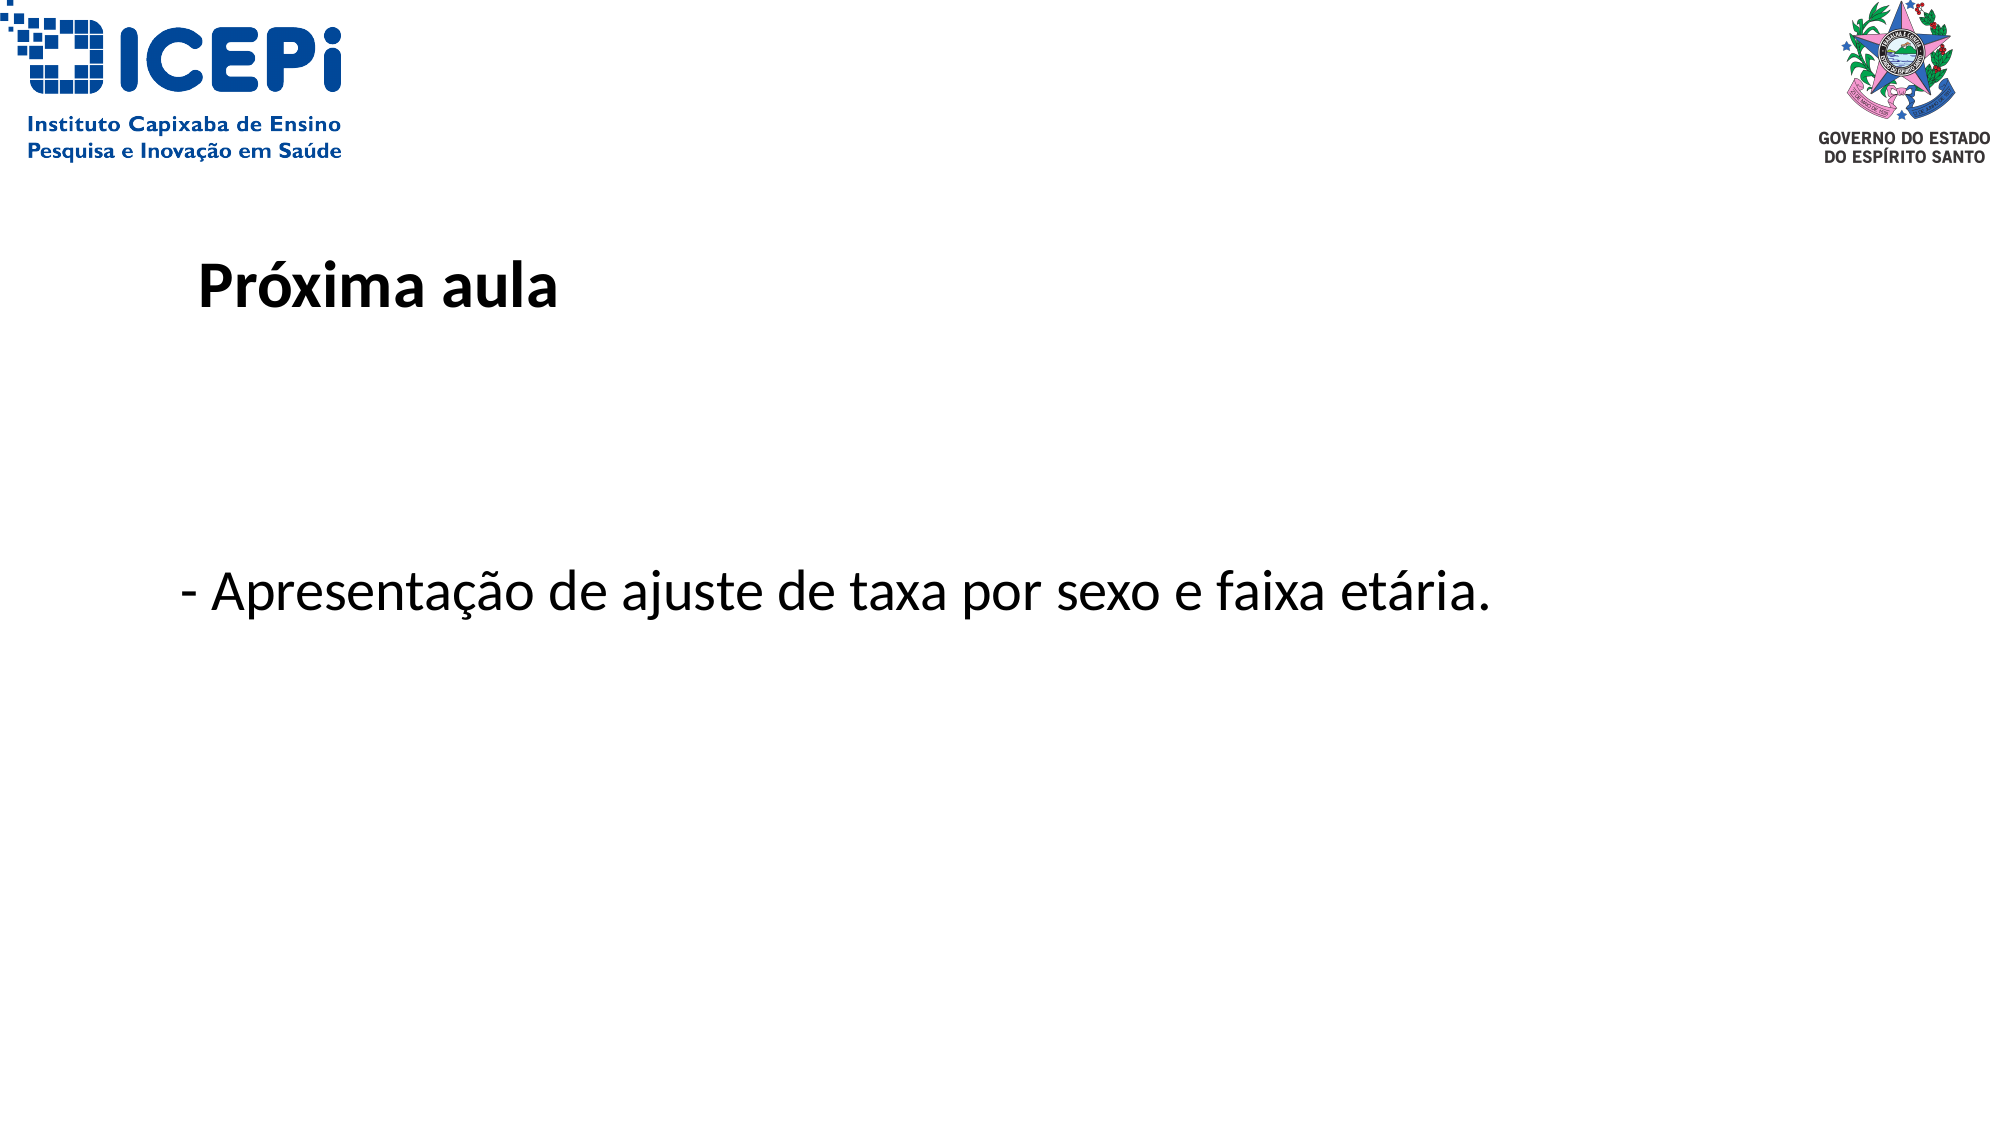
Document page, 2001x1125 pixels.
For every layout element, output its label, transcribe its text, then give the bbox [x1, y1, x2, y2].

text_box - Apresentação de ajuste de taxa por sexo e faixa etária. [165, 544, 1696, 700]
picture [0, 0, 341, 164]
picture [1819, 0, 1991, 164]
text_box Próxima aula [183, 232, 1039, 328]
